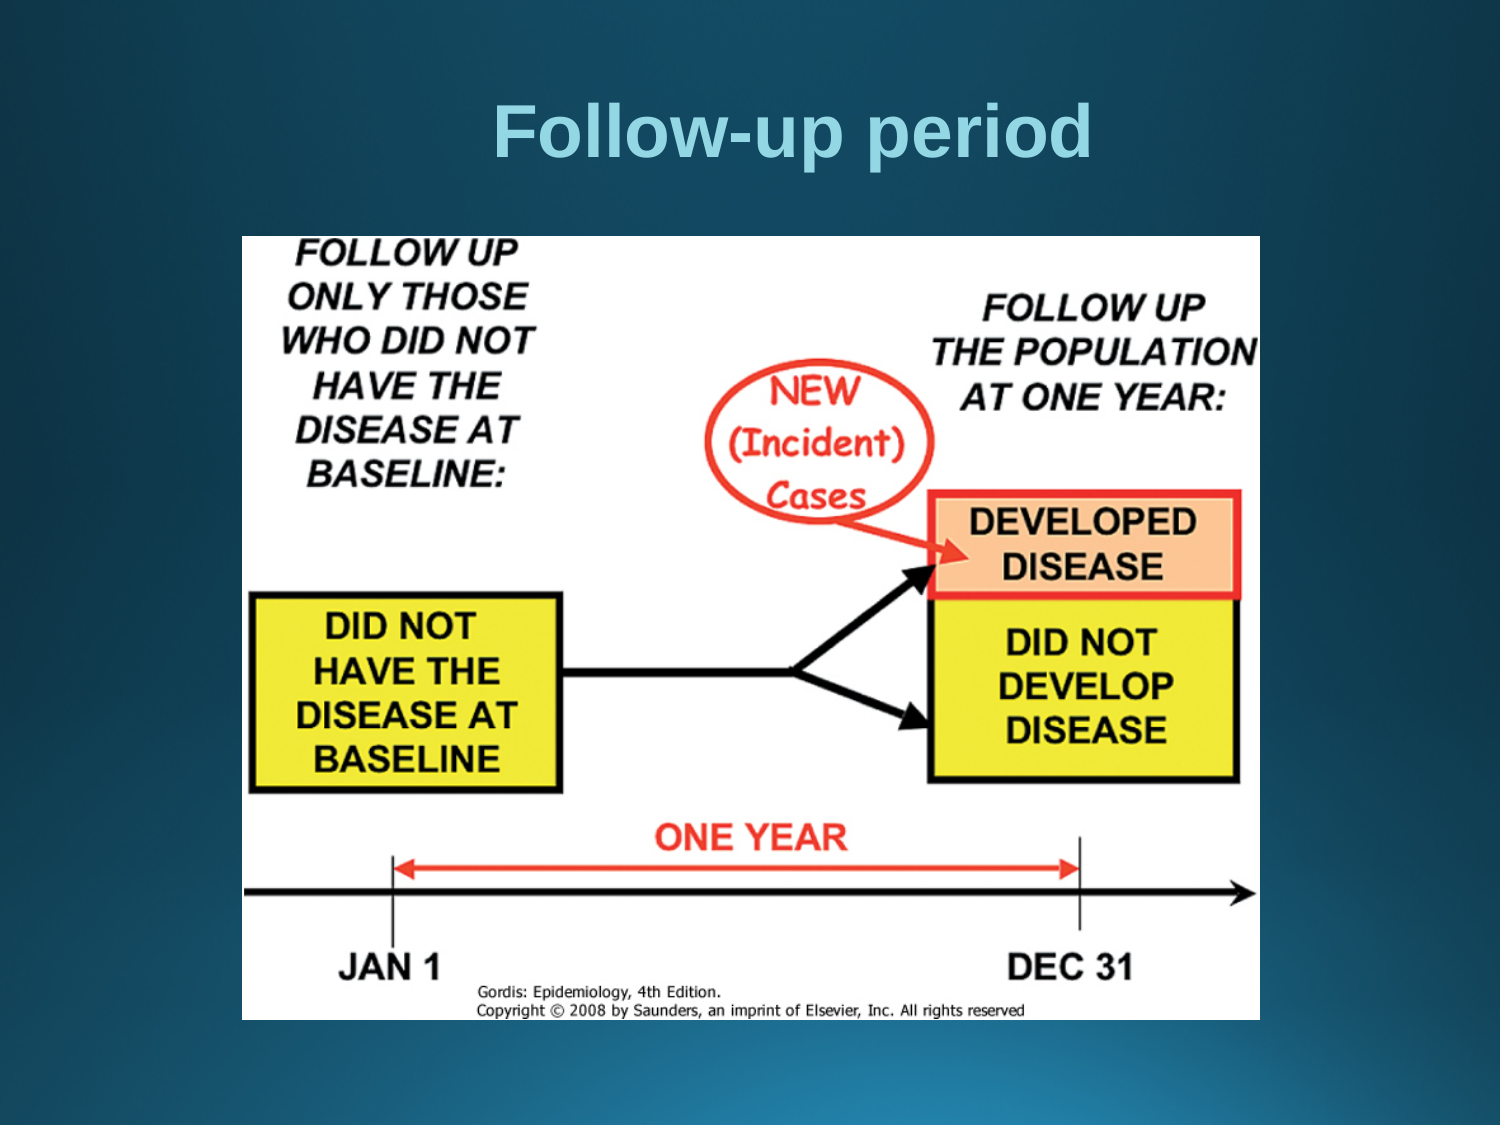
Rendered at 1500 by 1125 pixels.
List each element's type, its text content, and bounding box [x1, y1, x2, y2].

text_box Follow-up period [262, 74, 1325, 180]
picture [0, 0, 1500, 1125]
